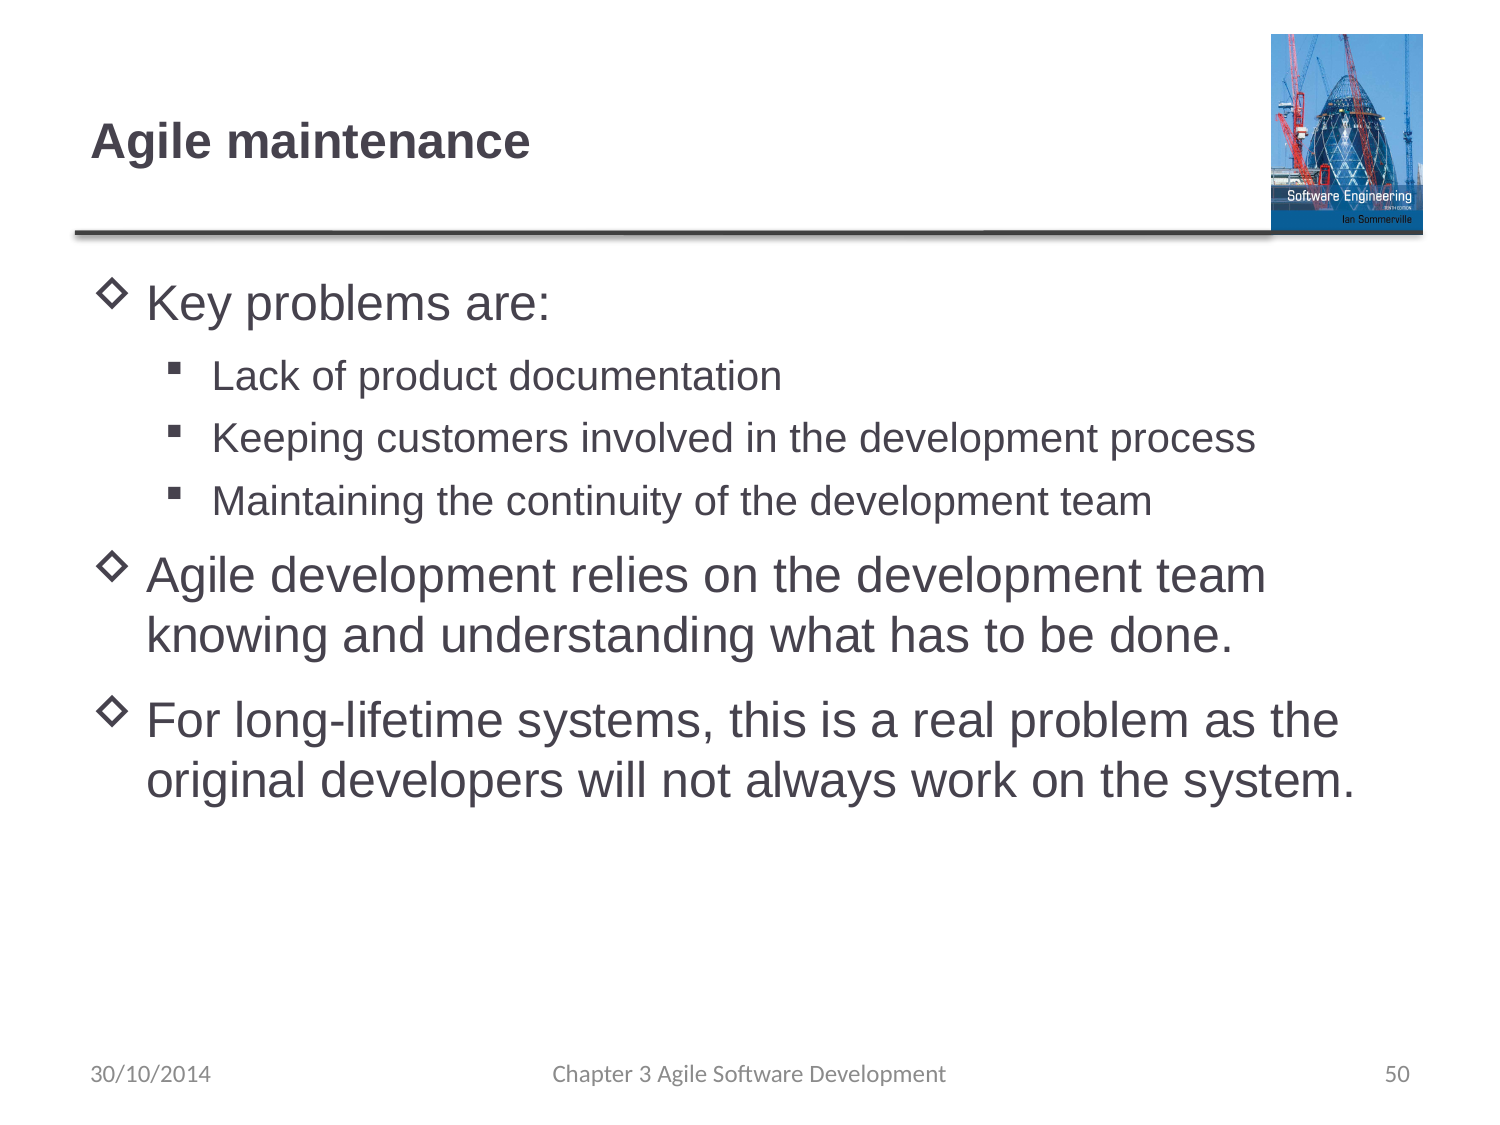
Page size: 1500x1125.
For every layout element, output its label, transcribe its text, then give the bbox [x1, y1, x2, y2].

picture [1271, 34, 1423, 230]
title Agile maintenance [74, 44, 1272, 233]
slide_number 50 [1074, 1042, 1425, 1103]
list Key problems are: Lack of product documentation Keeping customers involved in the development process Maintaining the continuity of the development team Agile development relies on the development team knowing and understanding what has to be done. For long-lifetime systems, this is a real problem as the original developers will not always work on the system. [75, 262, 1425, 1005]
footer Chapter 3 Agile Software Development [512, 1042, 988, 1103]
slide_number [75, 1042, 425, 1103]
